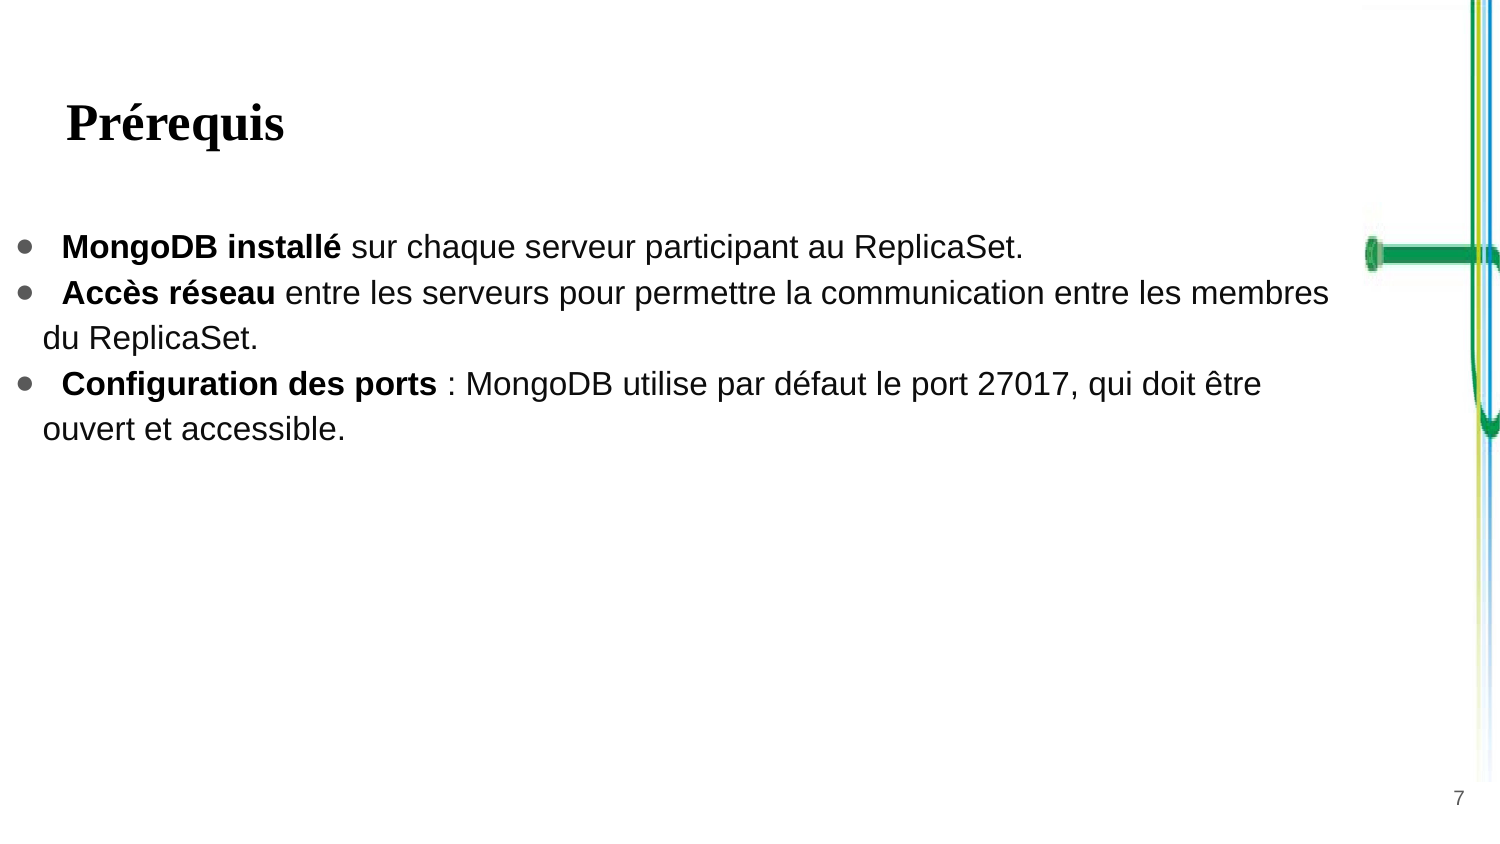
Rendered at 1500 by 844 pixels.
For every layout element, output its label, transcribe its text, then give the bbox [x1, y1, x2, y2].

picture [1362, 0, 1500, 782]
title Prérequis [51, 72, 1357, 167]
list MongoDB installé sur chaque serveur participant au ReplicaSet. Accès réseau entre les serveurs pour permettre la communication entre les membres du ReplicaSet. Configuration des ports : MongoDB utilise par défaut le port 27017, qui doit être ouvert et accessible. [0, 204, 1357, 766]
slide_number 7 [1389, 791, 1480, 830]
